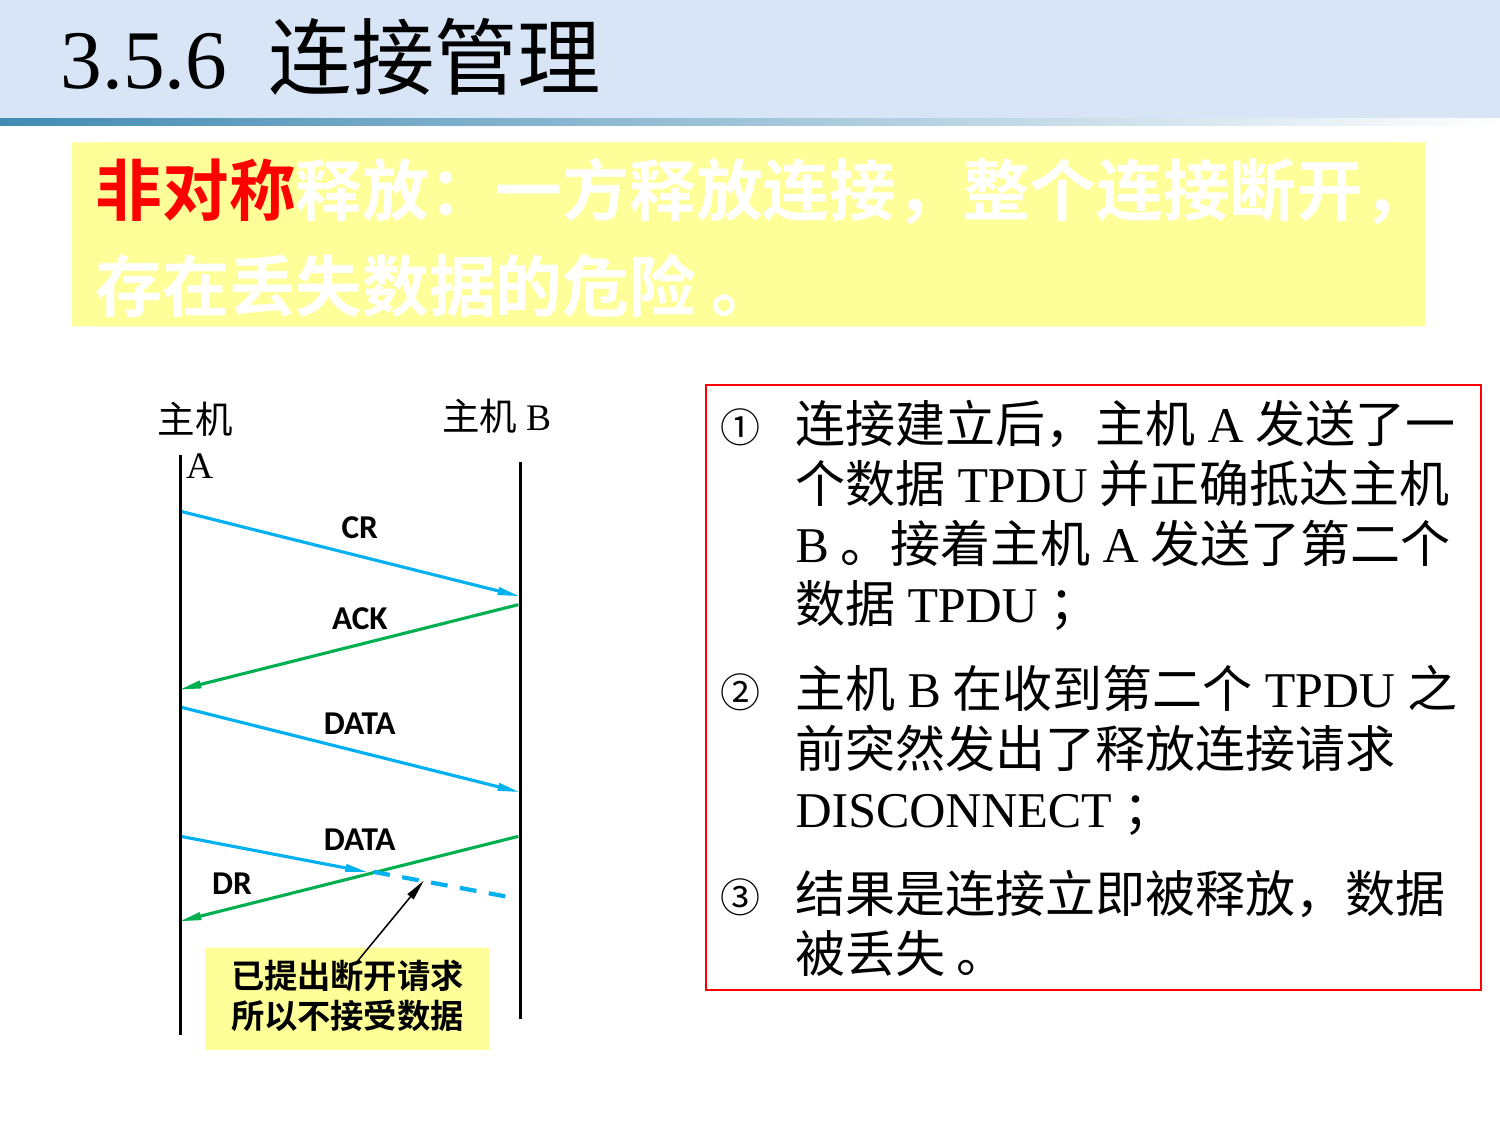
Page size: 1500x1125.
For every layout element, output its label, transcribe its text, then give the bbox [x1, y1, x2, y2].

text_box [129, 385, 570, 1050]
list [71, 142, 1425, 327]
title 3.5.6 连接管理 [45, 0, 1456, 123]
text_box 连接建立后，主机A发送了一个数据TPDU并正确抵达主机B。接着主机A发送了第二个数据TPDU； 主机B在收到第二个TPDU之前突然发出了释放连接请求 DISCONNECT； 结果是连接立即被释放，数据被丢失 。 [705, 384, 1482, 991]
